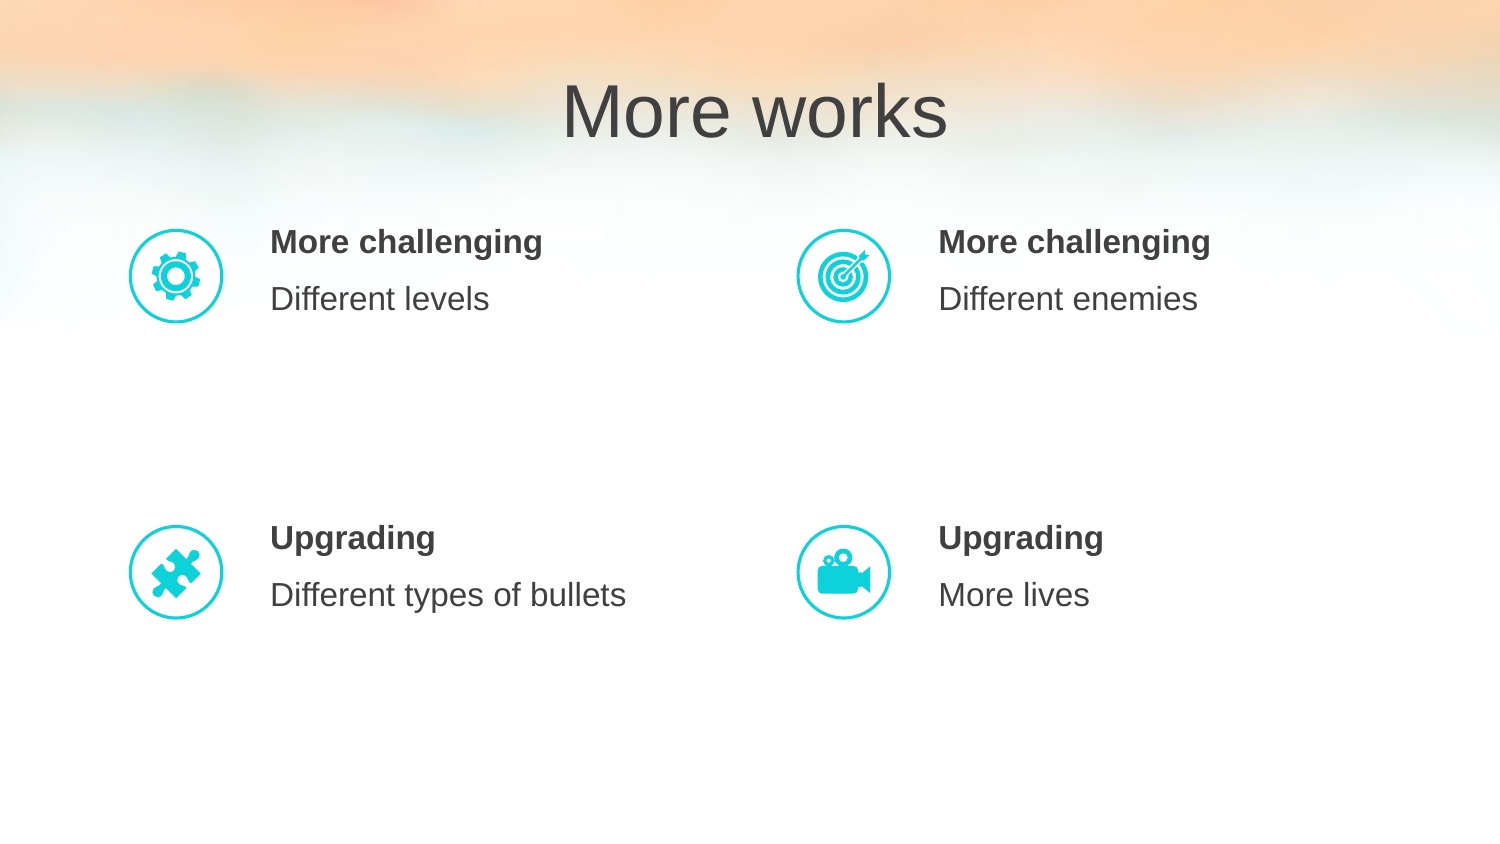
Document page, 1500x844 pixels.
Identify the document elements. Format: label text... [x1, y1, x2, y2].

list More works [4, 60, 1500, 155]
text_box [255, 211, 721, 326]
text_box [795, 228, 892, 325]
text_box [815, 248, 872, 305]
text_box [795, 524, 892, 621]
text_box [149, 546, 203, 601]
text_box [815, 546, 873, 596]
text_box [128, 228, 224, 325]
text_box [923, 211, 1389, 326]
text_box [149, 249, 203, 303]
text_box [255, 507, 721, 622]
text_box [923, 507, 1389, 622]
picture [0, 0, 1500, 844]
text_box [128, 524, 224, 621]
